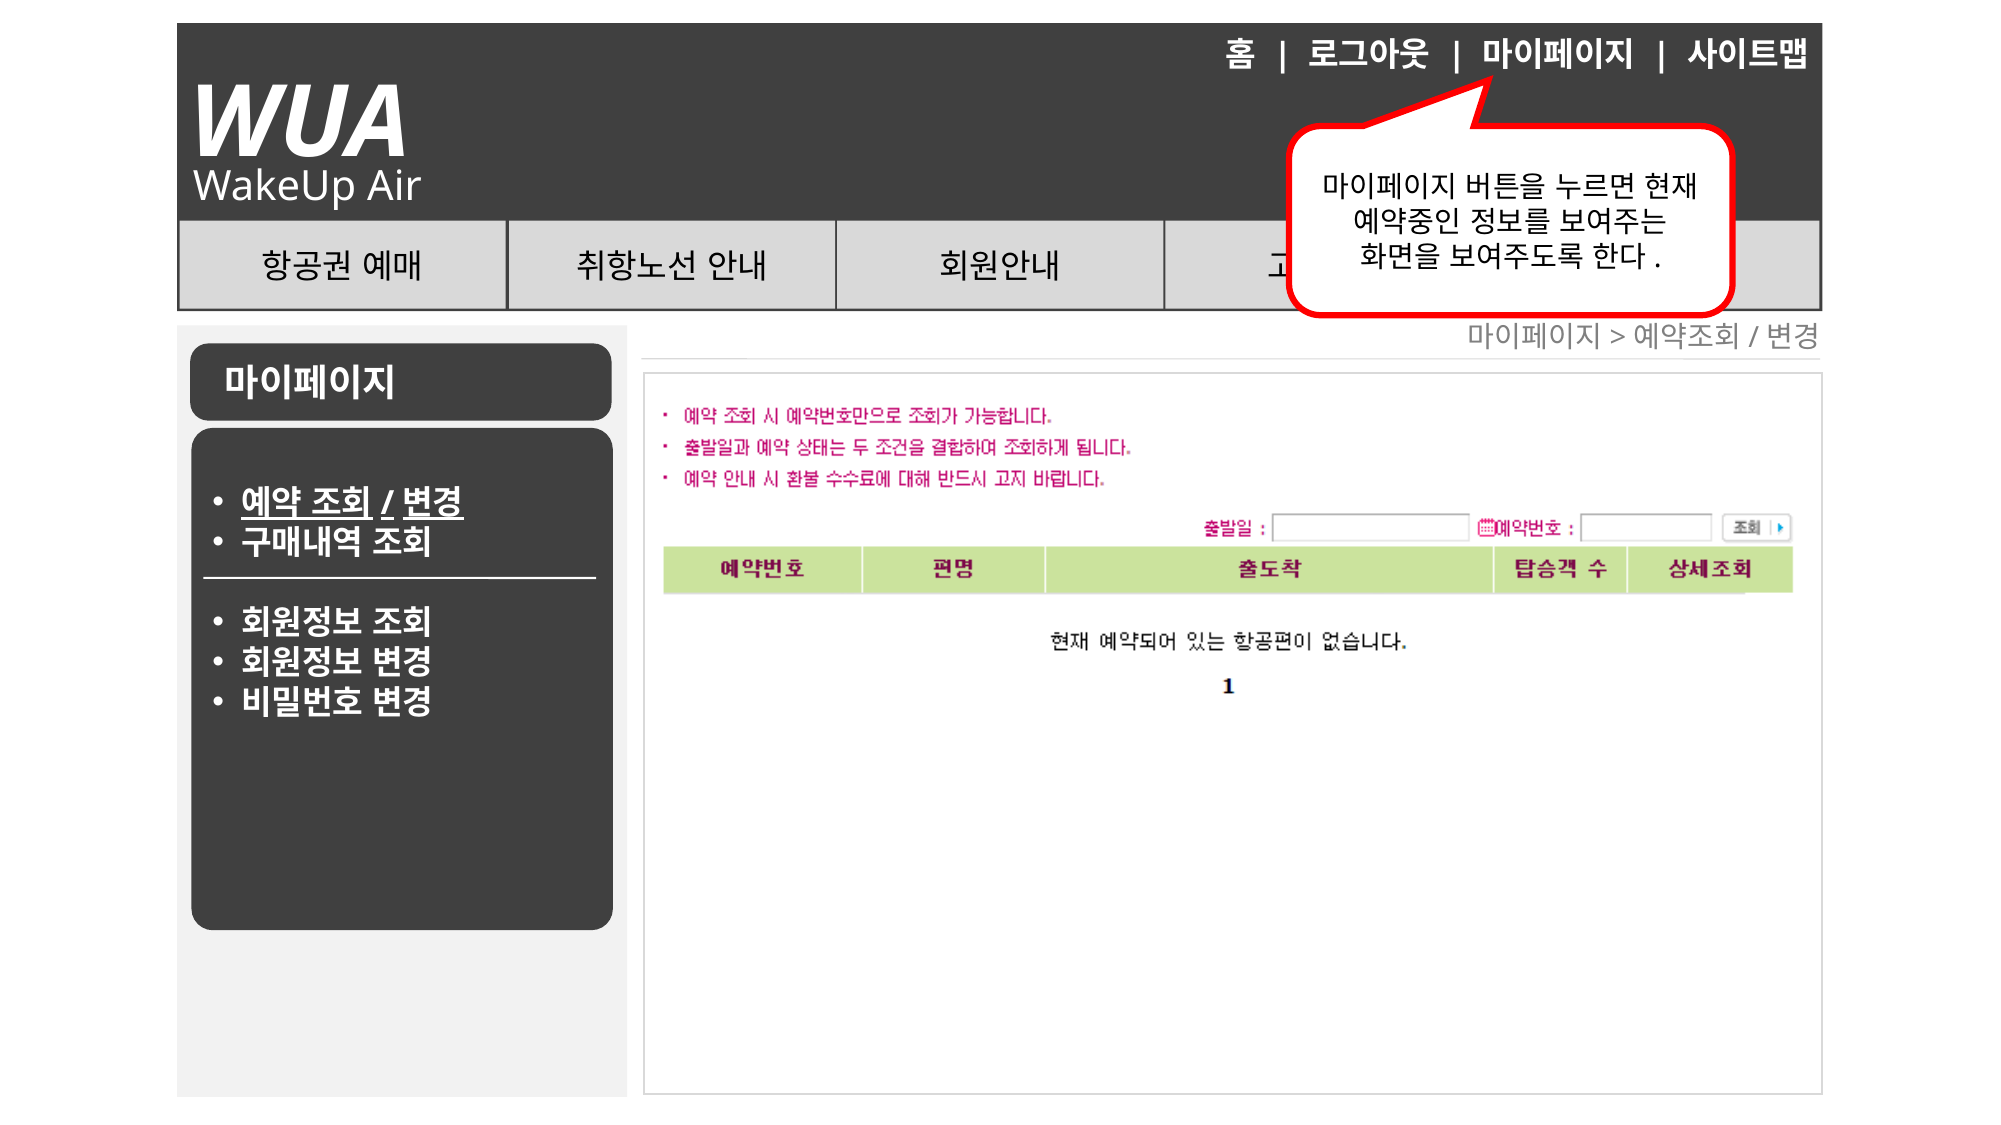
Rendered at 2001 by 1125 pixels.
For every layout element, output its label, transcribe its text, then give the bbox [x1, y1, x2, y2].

text_box WUA [175, 49, 426, 184]
text_box 마이페이지>예약조회/변경 [1452, 311, 1835, 361]
text_box 항공권 예매 [179, 220, 507, 310]
text_box [189, 342, 613, 422]
text_box 마이페이지 [210, 351, 430, 412]
text_box WakeUp Air [178, 151, 437, 217]
text_box 마이페이지 버튼을 누르면 현재 예약중인 정보를 보여주는 화면을 보여주도록 한다. [1287, 78, 1734, 317]
text_box 고객센터 [1164, 220, 1300, 310]
text_box 회원안내 [836, 220, 1164, 310]
text_box 회사소개 [1722, 220, 1821, 310]
text_box 홈 | 로그아웃 | 마이페이지 | 사이트맵 [1211, 25, 1825, 81]
text_box [176, 22, 1823, 312]
text_box 예약 조회/변경 구매내역 조회 회원정보 조회 회원정보 변경 비밀번호 변경 [190, 426, 614, 932]
text_box [643, 372, 1823, 1095]
text_box 취항노선 안내 [508, 220, 836, 310]
text_box [176, 324, 628, 1098]
picture [659, 384, 1814, 720]
